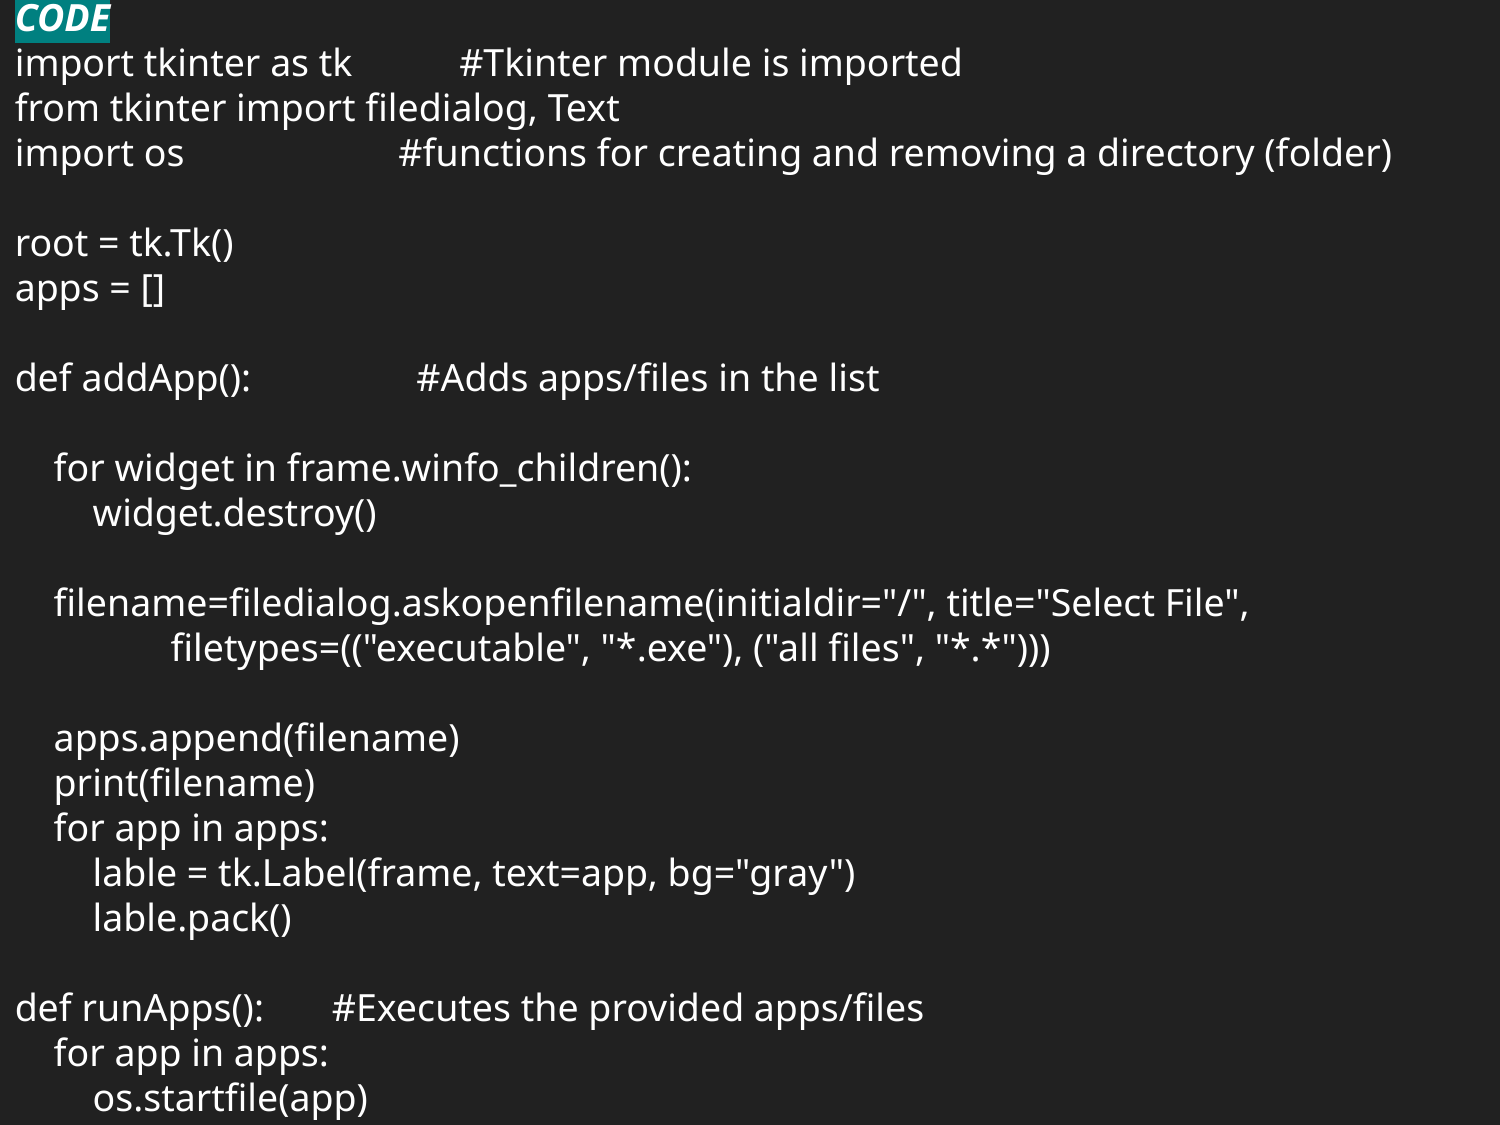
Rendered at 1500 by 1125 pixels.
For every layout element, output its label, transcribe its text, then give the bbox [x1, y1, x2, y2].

text_box CODE import tkinter as tk #Tkinter module is imported from tkinter import filedialog, Text import os #functions for creating and removing a directory (folder) root = tk.Tk() apps = [] def addApp(): #Adds apps/files in the list for widget in frame.winfo_children(): widget.destroy() filename=filedialog.askopenfilename(initialdir="/", title="Select File", filetypes=(("executable", "*.exe"), ("all files", "*.*"))) apps.append(filename) print(filename) for app in apps: lable = tk.Label(frame, text=app, bg="gray") lable.pack() def runApps(): #Executes the provided apps/files for app in apps: os.startfile(app) [0, 0, 1425, 1125]
